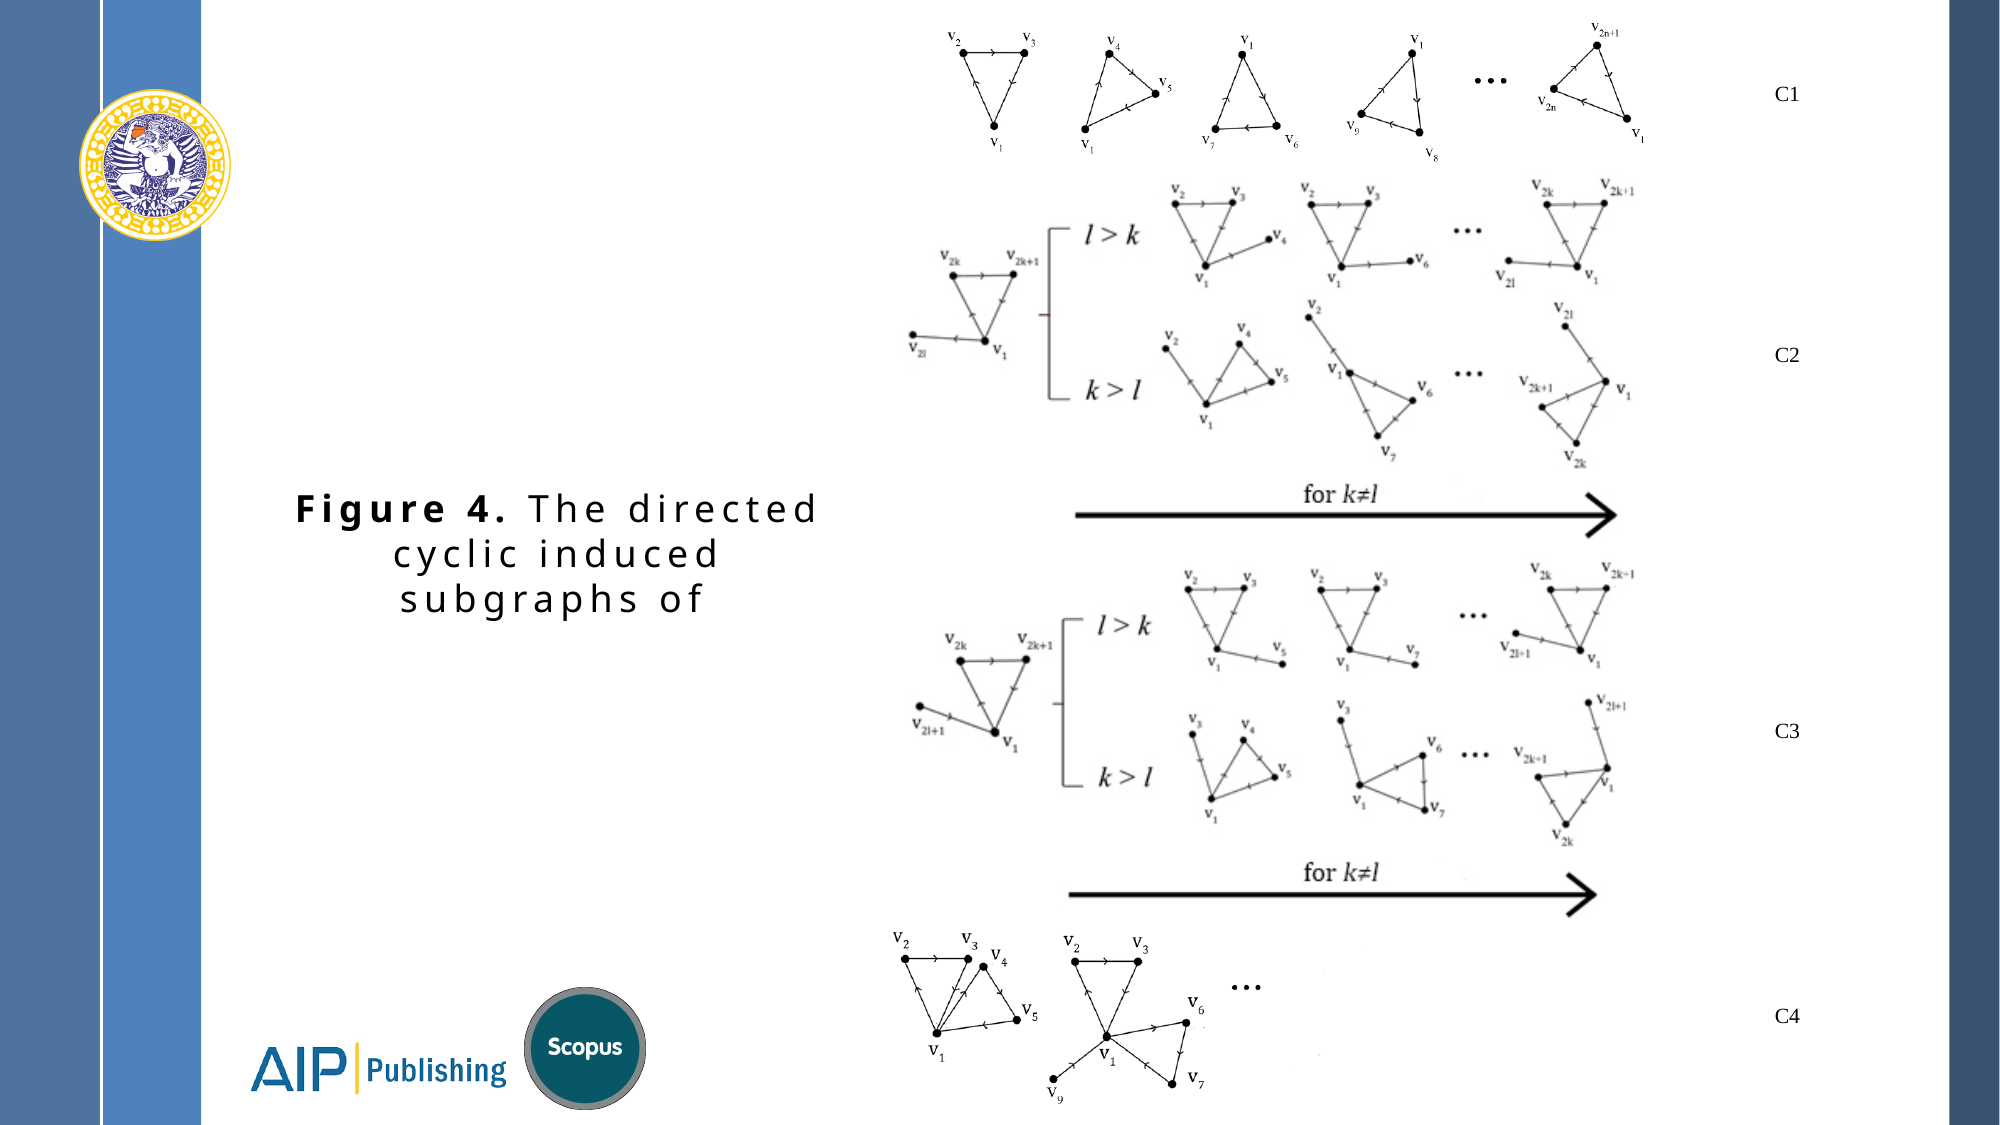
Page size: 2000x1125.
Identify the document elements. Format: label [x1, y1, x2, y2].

picture [79, 89, 231, 241]
picture [869, 19, 1851, 1125]
picture [237, 987, 646, 1121]
